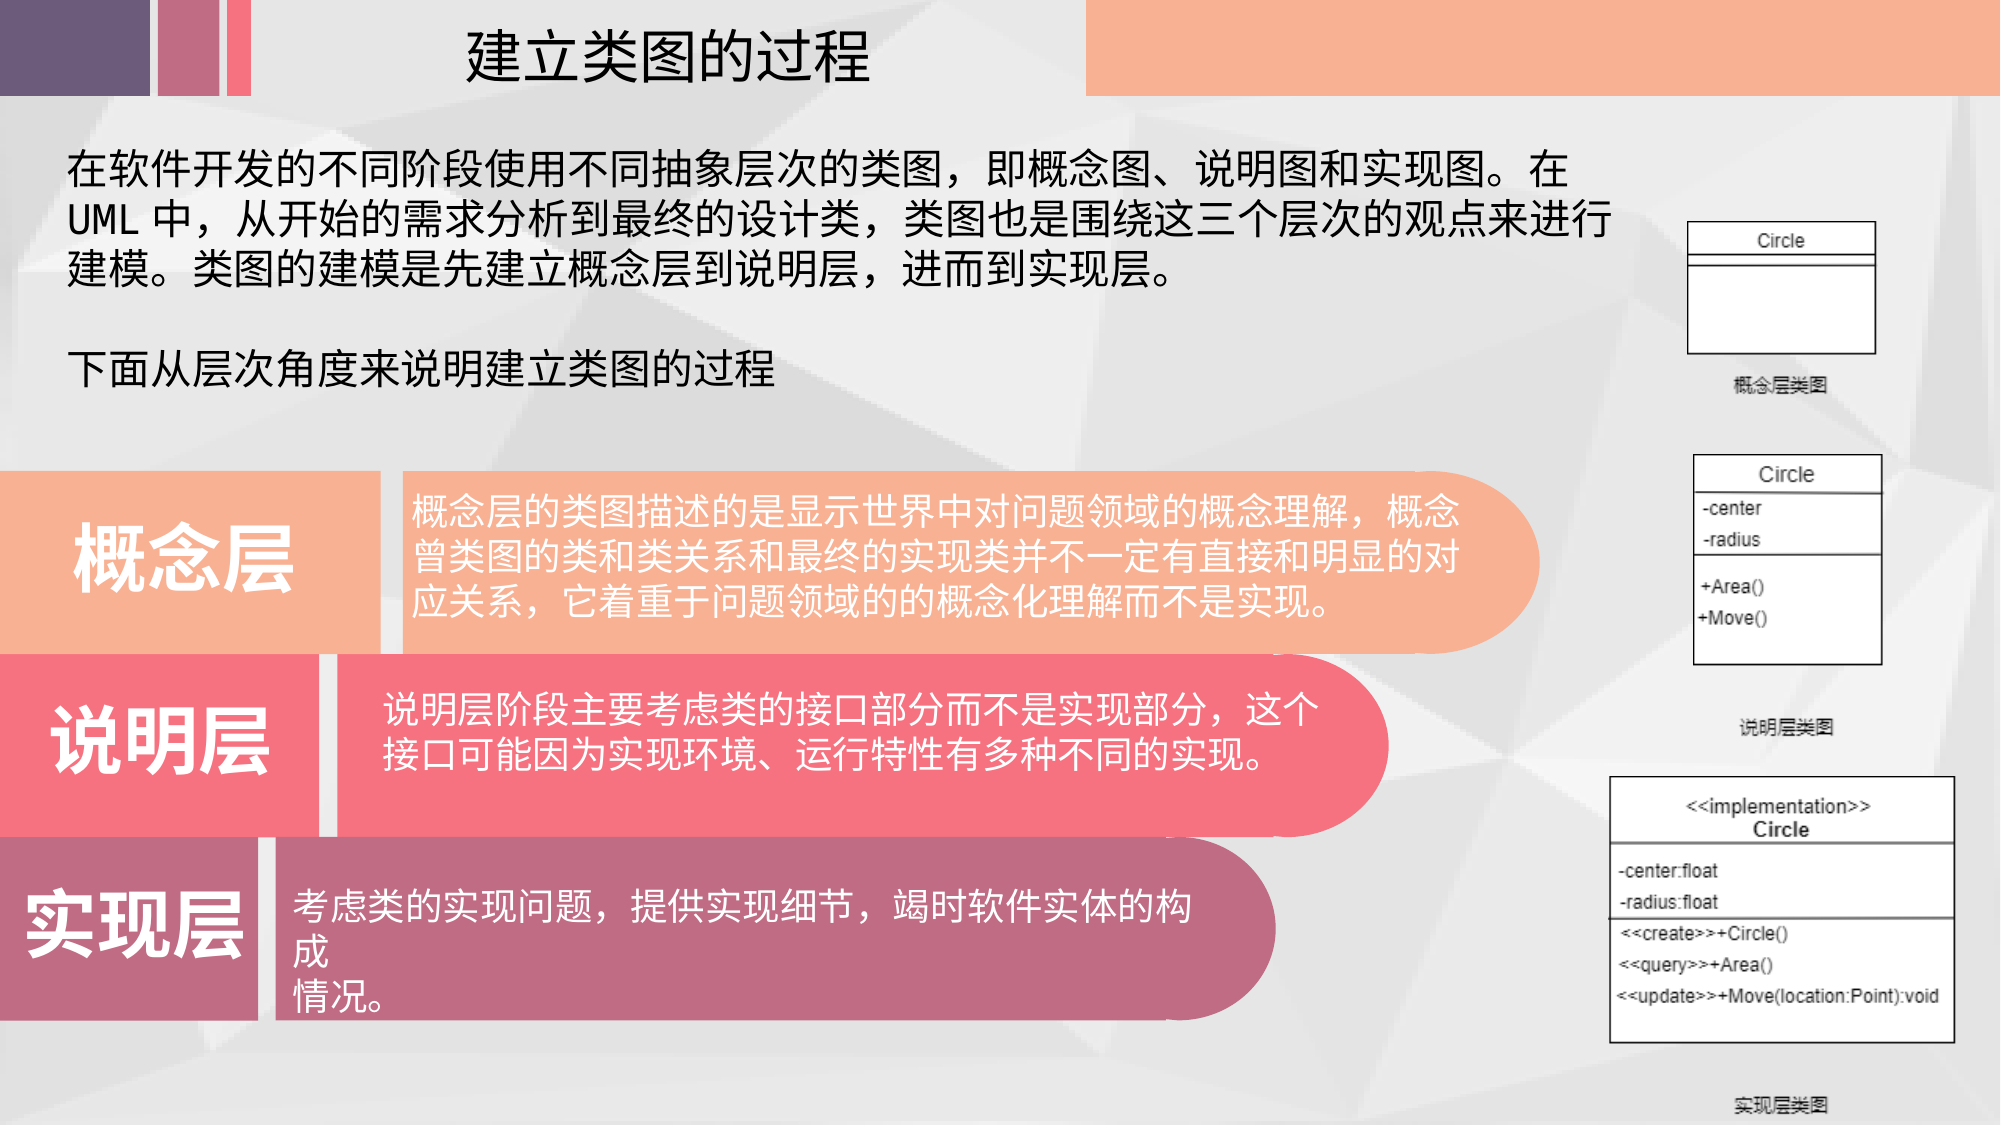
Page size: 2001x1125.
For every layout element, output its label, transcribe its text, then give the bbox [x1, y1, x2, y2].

picture [0, 0, 2001, 1125]
text_box [0, 0, 150, 96]
text_box [227, 0, 251, 96]
text_box [157, 0, 220, 96]
text_box [1086, 0, 2000, 96]
text_box 在软件开发的不同阶段使用不同抽象层次的类图，即概念图、说明图和实现图。在UML中，从开始的需求分析到最终的设计类，类图也是围绕这三个层次的观点来进行建模。类图的建模是先建立概念层到说明层，进而到实现层。 下面从层次角度来说明建立类图的过程 [52, 135, 1632, 401]
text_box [0, 655, 1389, 838]
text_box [0, 836, 1276, 1021]
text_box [0, 470, 1540, 655]
text_box 建立类图的过程 [449, 13, 888, 98]
